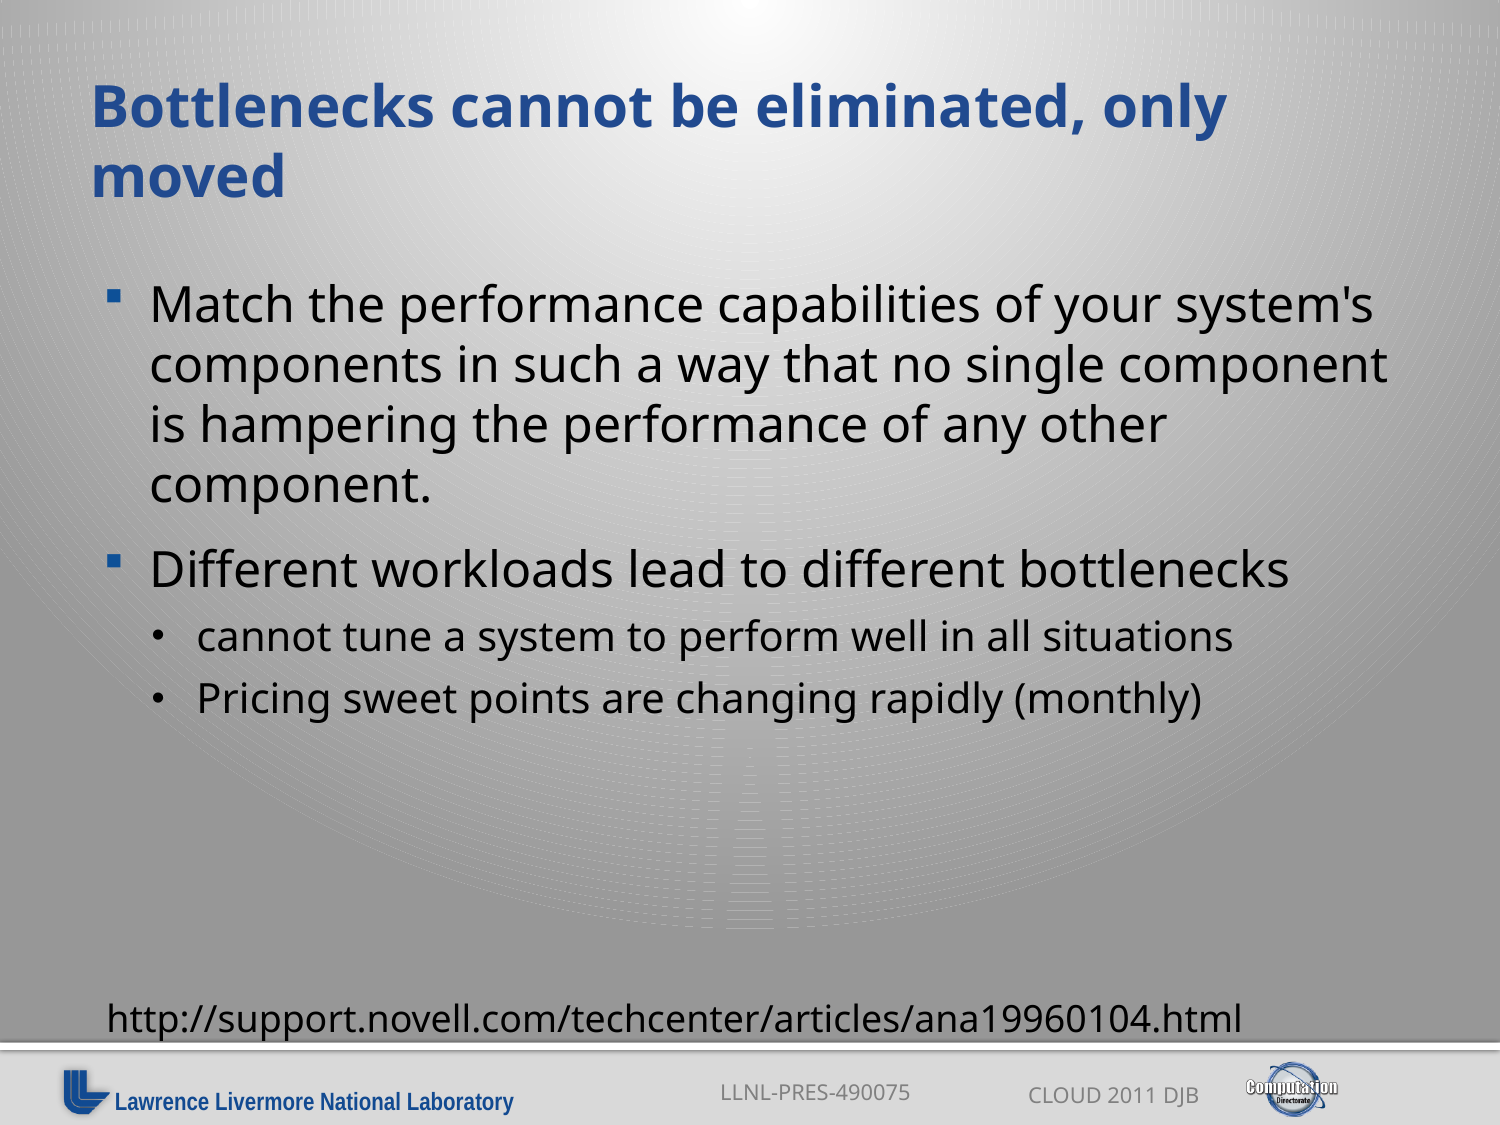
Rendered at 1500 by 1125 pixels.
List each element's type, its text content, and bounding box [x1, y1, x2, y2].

picture [1244, 1057, 1343, 1123]
picture [56, 1068, 112, 1119]
title Bottlenecks cannot be eliminated, only moved [75, 36, 1425, 242]
list Match the performance capabilities of your system's components in such a way that no single component is hampering the performance of any other component. Different workloads lead to different bottlenecks cannot tune a system to perform well in all situations Pricing sweet points are changing rapidly (monthly) [75, 257, 1425, 988]
text_box http://support.novell.com/techcenter/articles/ana19960104.html [91, 987, 1259, 1048]
